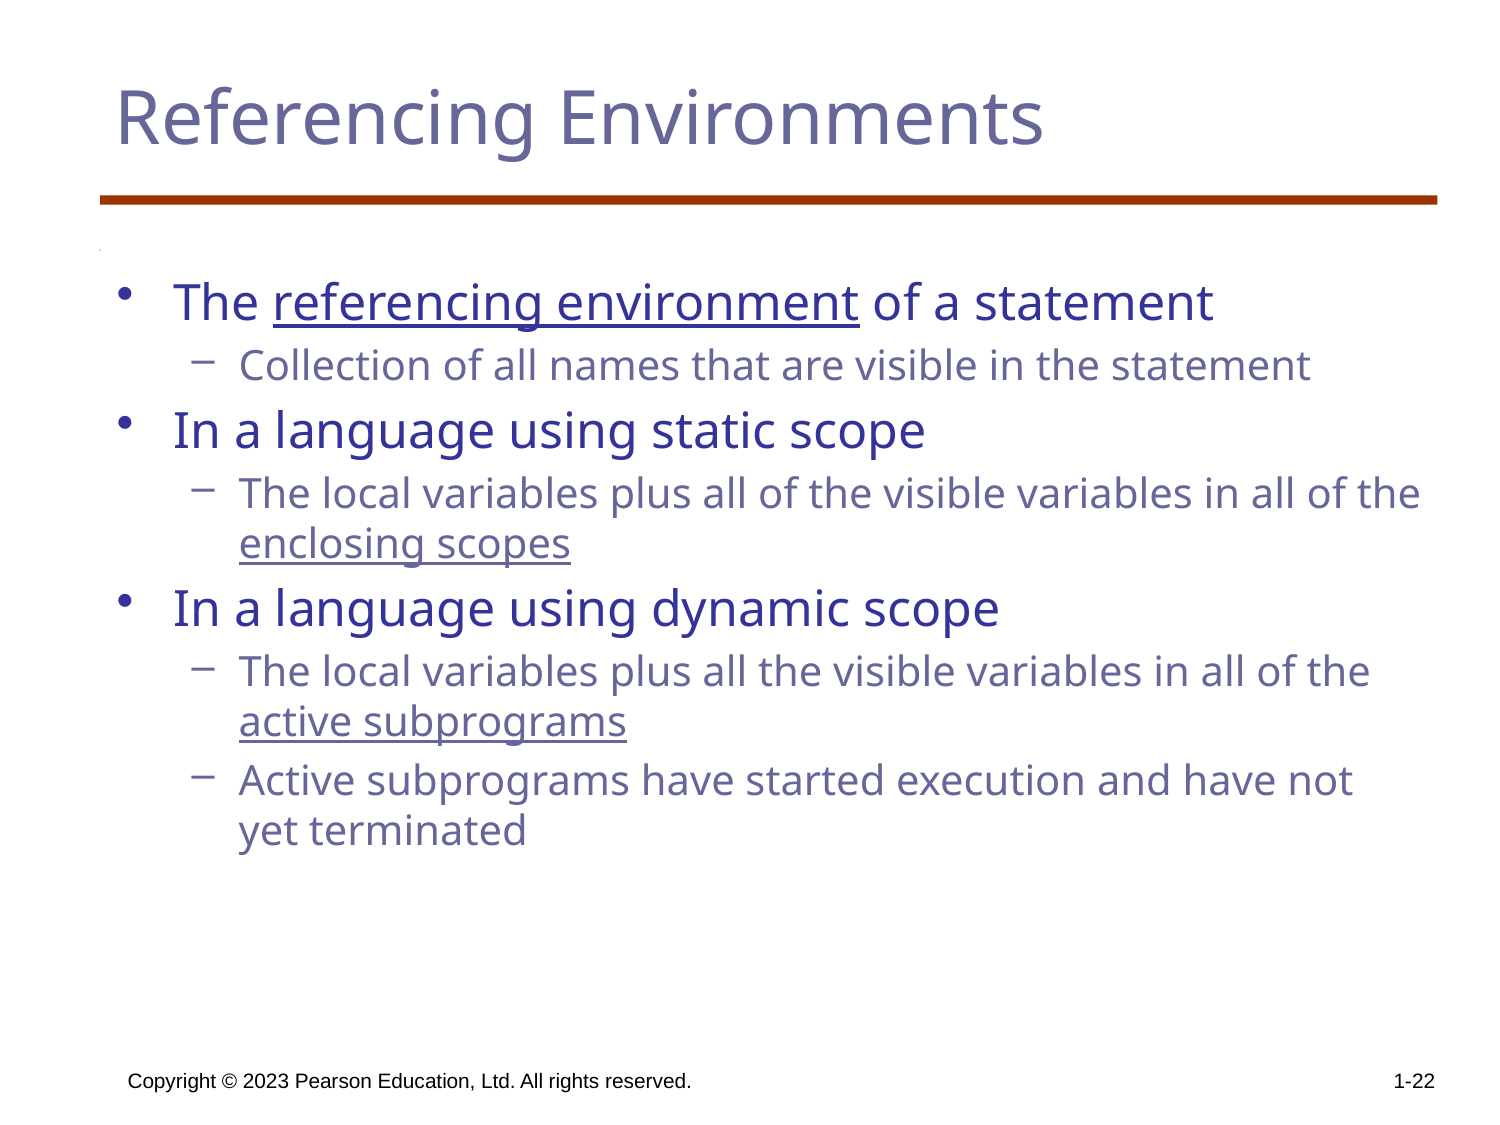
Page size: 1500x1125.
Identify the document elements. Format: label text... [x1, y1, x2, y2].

list The referencing environment of a statement Collection of all names that are visible in the statement In a language using static scope The local variables plus all of the visible variables in all of the enclosing scopes In a language using dynamic scope The local variables plus all the visible variables in all of the active subprograms Active subprograms have started execution and have not yet terminated [101, 262, 1440, 1013]
title Referencing Environments [99, 62, 1438, 250]
footer Copyright © 2023 Pearson Education, Ltd. All rights reserved. [112, 1024, 801, 1101]
slide_number 1-22 [1137, 1024, 1451, 1101]
